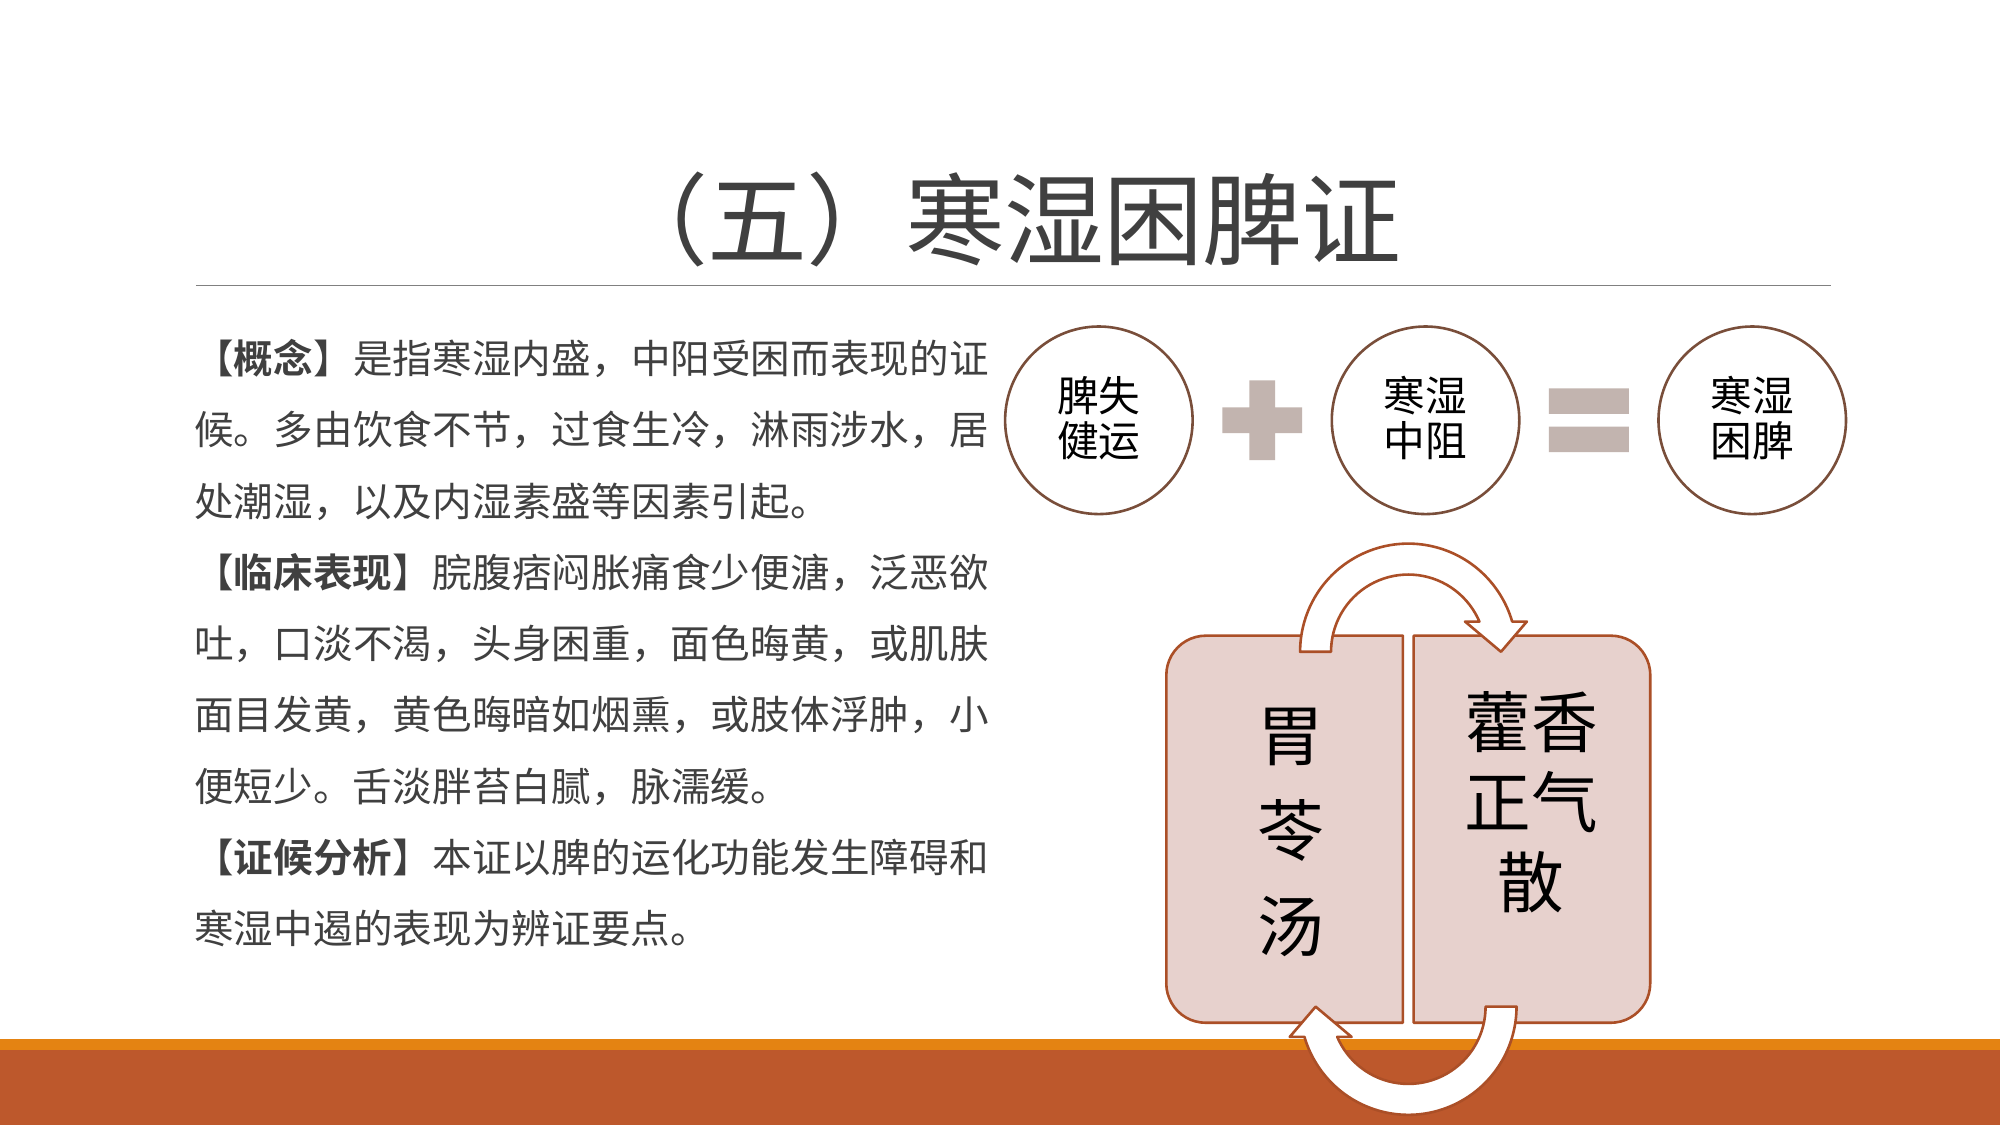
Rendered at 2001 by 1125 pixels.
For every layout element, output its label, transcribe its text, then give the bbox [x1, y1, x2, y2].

list 【概念】是指寒湿内盛，中阳受困而表现的证候。多由饮食不节，过食生冷，淋雨涉水，居处潮湿，以及内湿素盛等因素引起。 【临床表现】脘腹痞闷胀痛食少便溏，泛恶欲吐，口淡不渴，头身困重，面色晦黄，或肌肤面目发黄，黄色晦暗如烟熏，或肢体浮肿，小便短少。舌淡胖苔白腻，脉濡缓。 【证候分析】本证以脾的运化功能发生障碍和寒湿中遏的表现为辨证要点。 [180, 302, 990, 963]
title （五）寒湿困脾证 [180, 47, 1830, 285]
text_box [1092, 527, 1725, 1125]
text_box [1004, 290, 1847, 551]
